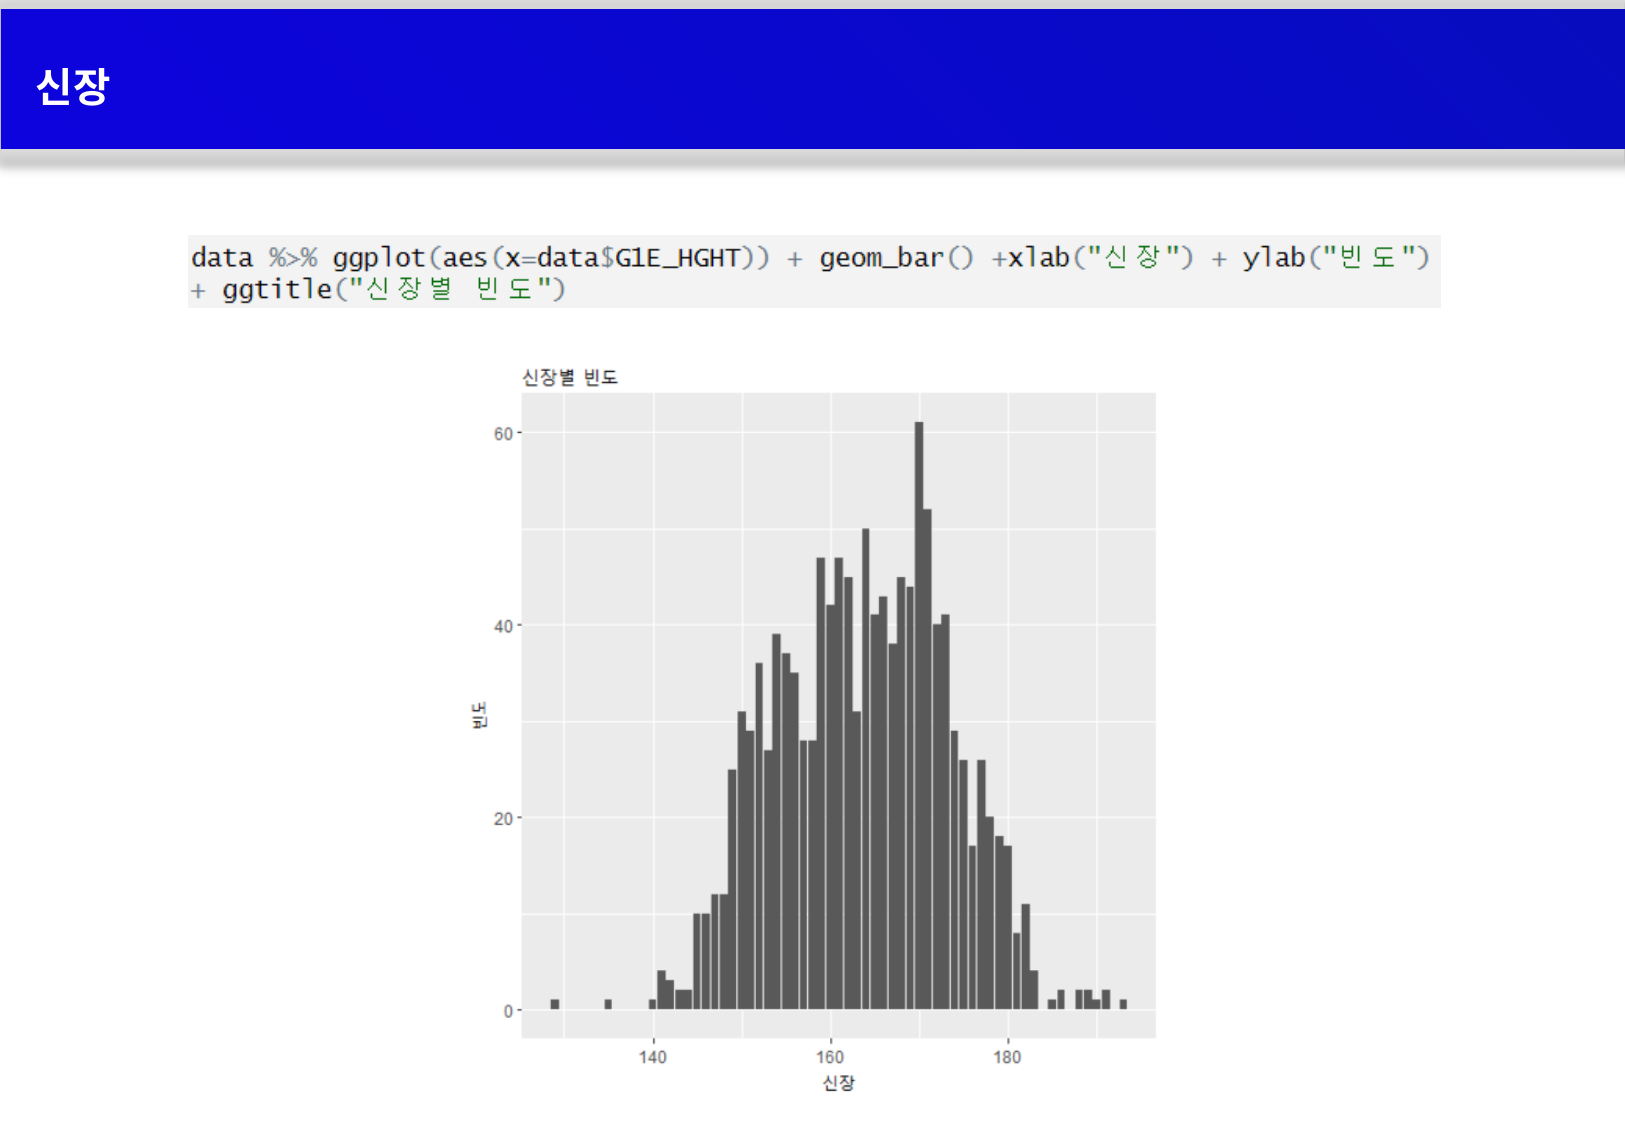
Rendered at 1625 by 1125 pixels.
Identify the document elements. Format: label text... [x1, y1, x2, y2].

picture [457, 349, 1168, 1103]
picture [188, 235, 1441, 308]
text_box 신장 [20, 54, 1056, 118]
